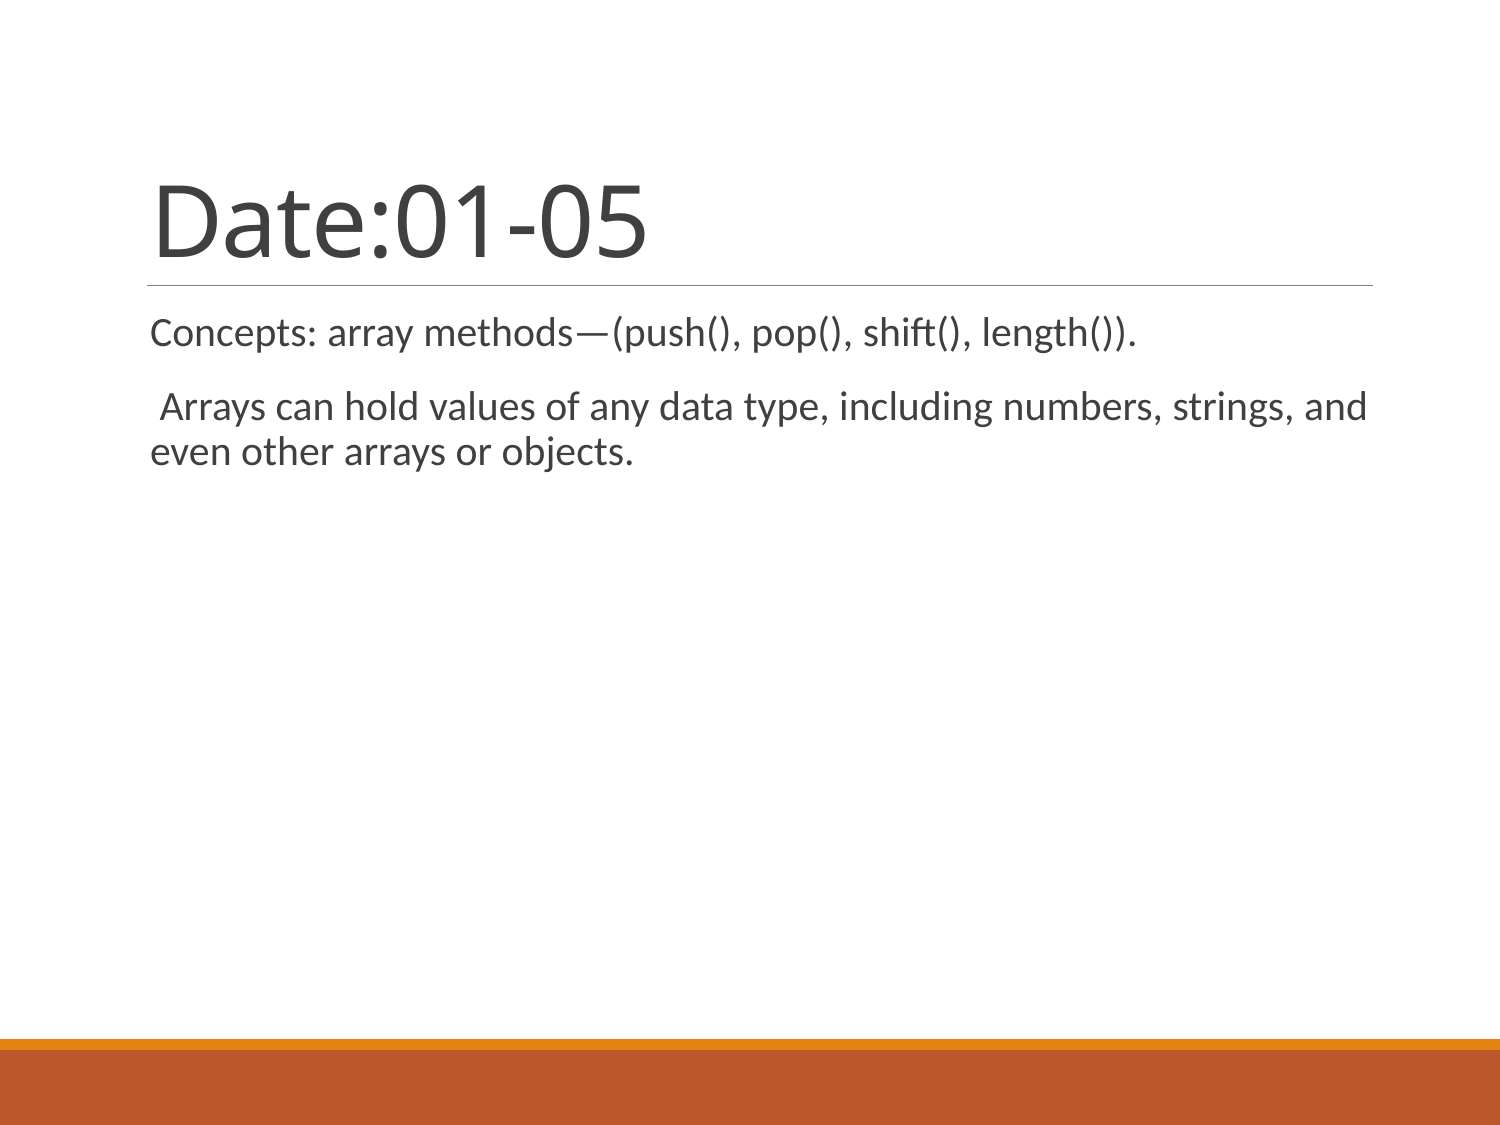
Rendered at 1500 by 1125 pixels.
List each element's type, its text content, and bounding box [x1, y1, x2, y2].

list Concepts: array methods—(push(), pop(), shift(), length()). Arrays can hold values of any data type, including numbers, strings, and even other arrays or objects. [135, 302, 1373, 963]
title Date:01-05 [135, 47, 1373, 285]
